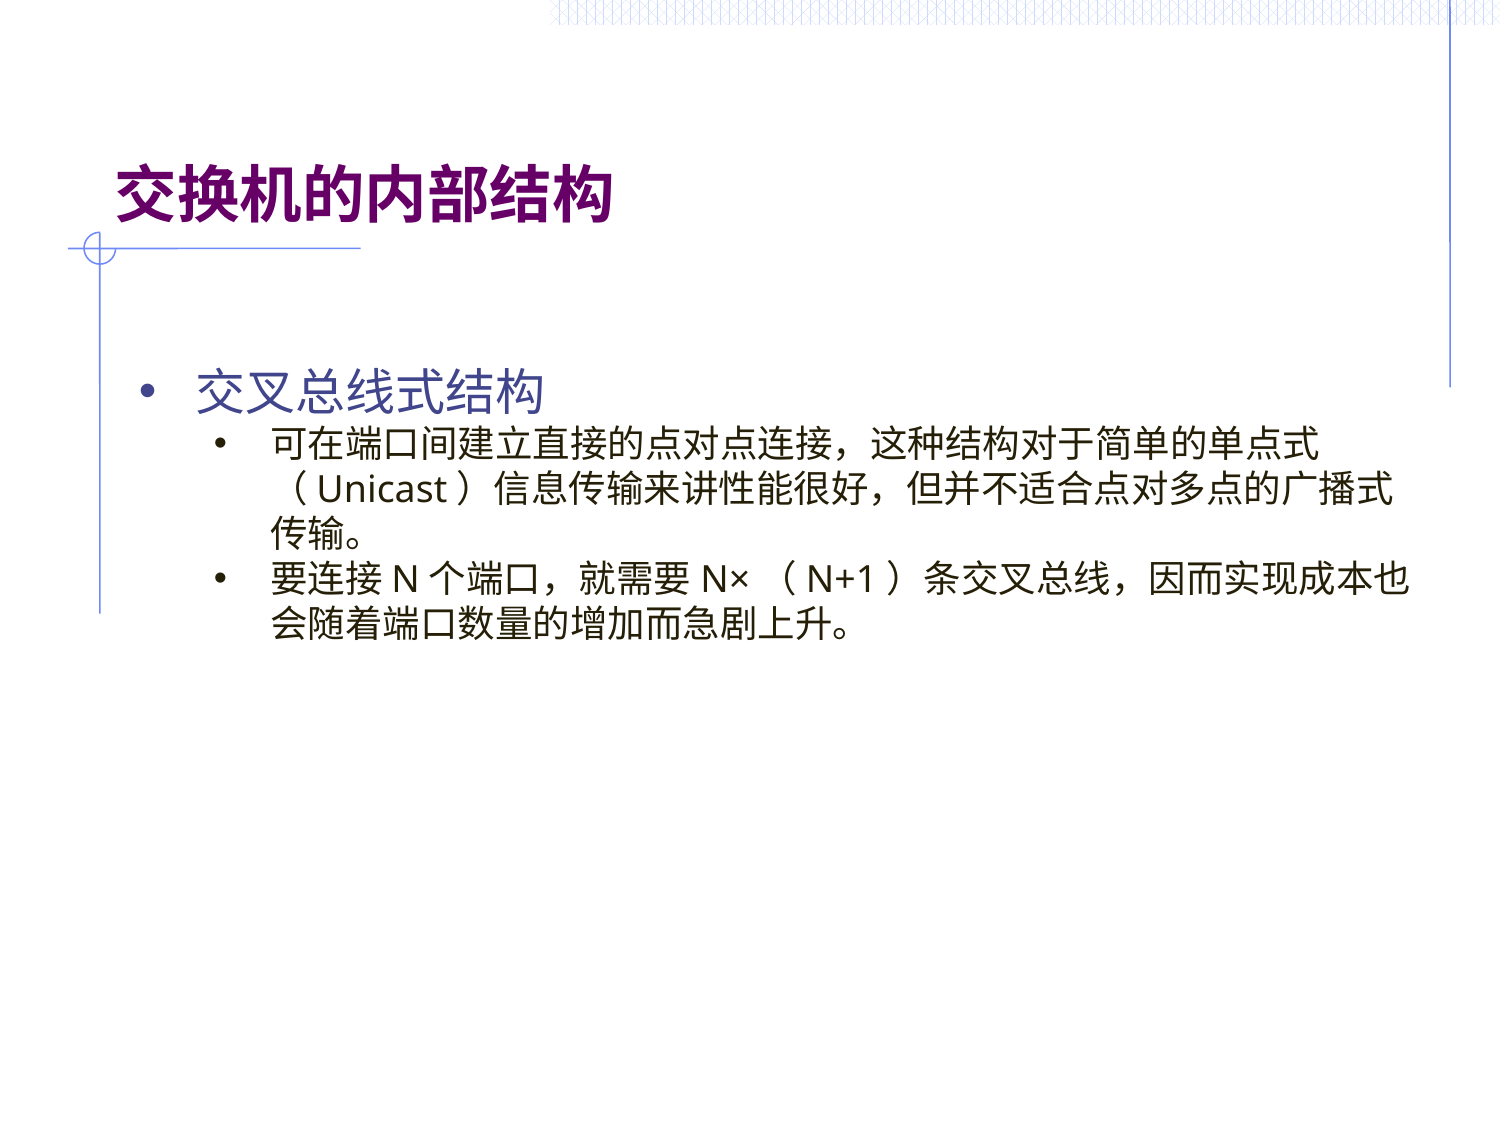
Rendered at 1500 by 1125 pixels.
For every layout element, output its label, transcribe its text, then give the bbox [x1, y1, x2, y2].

title 交换机的内部结构 [99, 49, 1376, 238]
text_box 交叉总线式结构 可在端口间建立直接的点对点连接，这种结构对于简单的单点式（Unicast）信息传输来讲性能很好，但并不适合点对多点的广播式传输。 要连接N个端口，就需要N×（N+1）条交叉总线，因而实现成本也会随着端口数量的增加而急剧上升。 [123, 302, 1435, 763]
